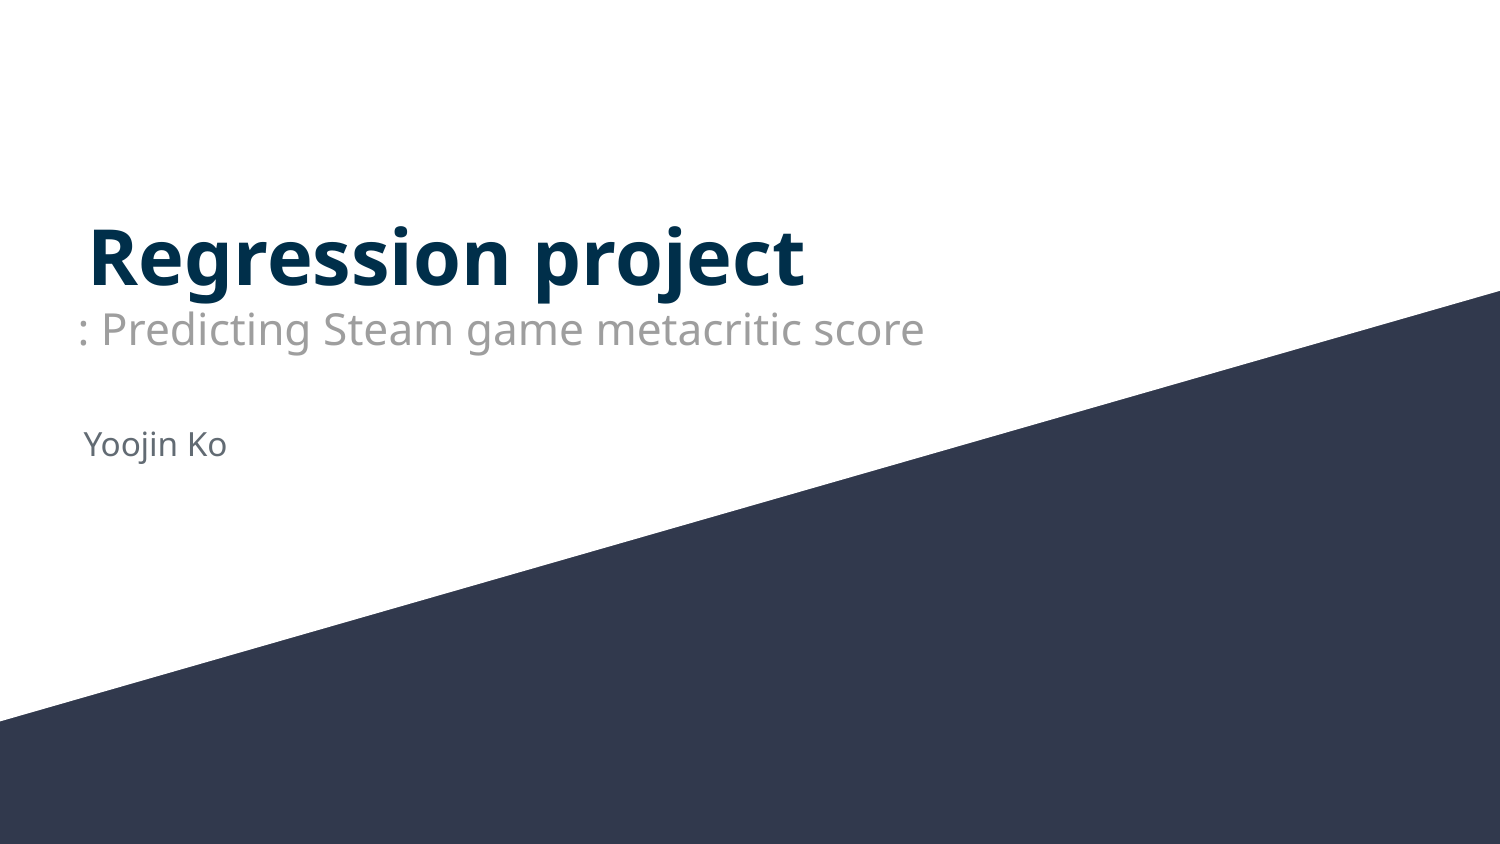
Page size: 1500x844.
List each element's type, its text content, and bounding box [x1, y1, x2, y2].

title Regression project : Predicting Steam game metacritic score [51, 188, 1449, 399]
subtitle Yoojin Ko [51, 408, 748, 530]
